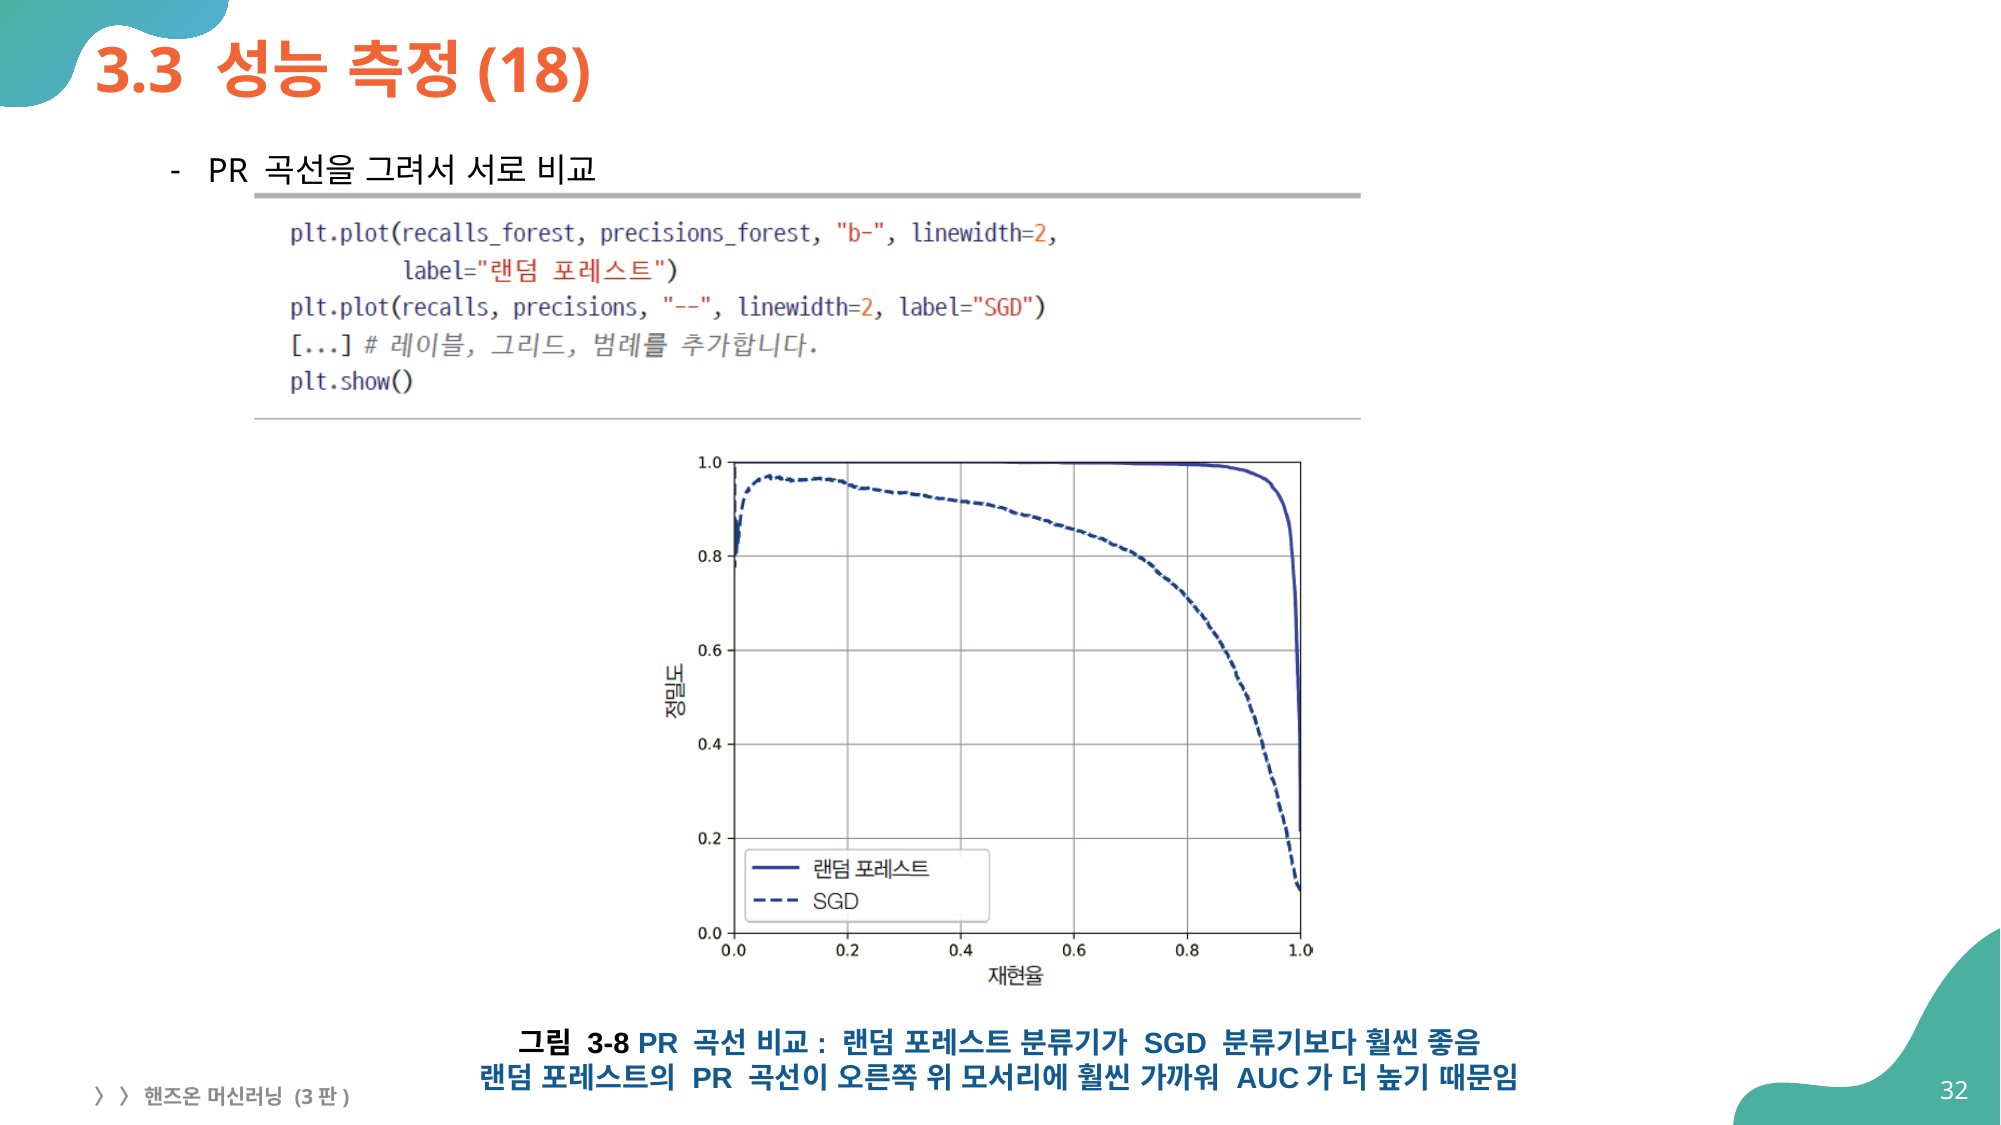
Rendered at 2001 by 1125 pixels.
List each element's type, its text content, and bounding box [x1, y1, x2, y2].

picture [249, 185, 1365, 425]
picture [646, 451, 1326, 991]
footer 〉 〉 핸즈온 머신러닝 (3판) [79, 1078, 755, 1114]
text_box 그림 3-8 PR 곡선 비교: 랜덤 포레스트 분류기가 SGD 분류기보다 훨씬 좋음 랜덤 포레스트의 PR 곡선이 오른쪽 위 모서리에 훨씬 가까워 AUC가 더 높기 때문임 [293, 1017, 1707, 1103]
slide_number 32 [1917, 1061, 1984, 1122]
list PR 곡선을 그려서 서로 비교 [79, 133, 1892, 1053]
title 3.3 성능 측정(18) [79, 17, 1931, 128]
